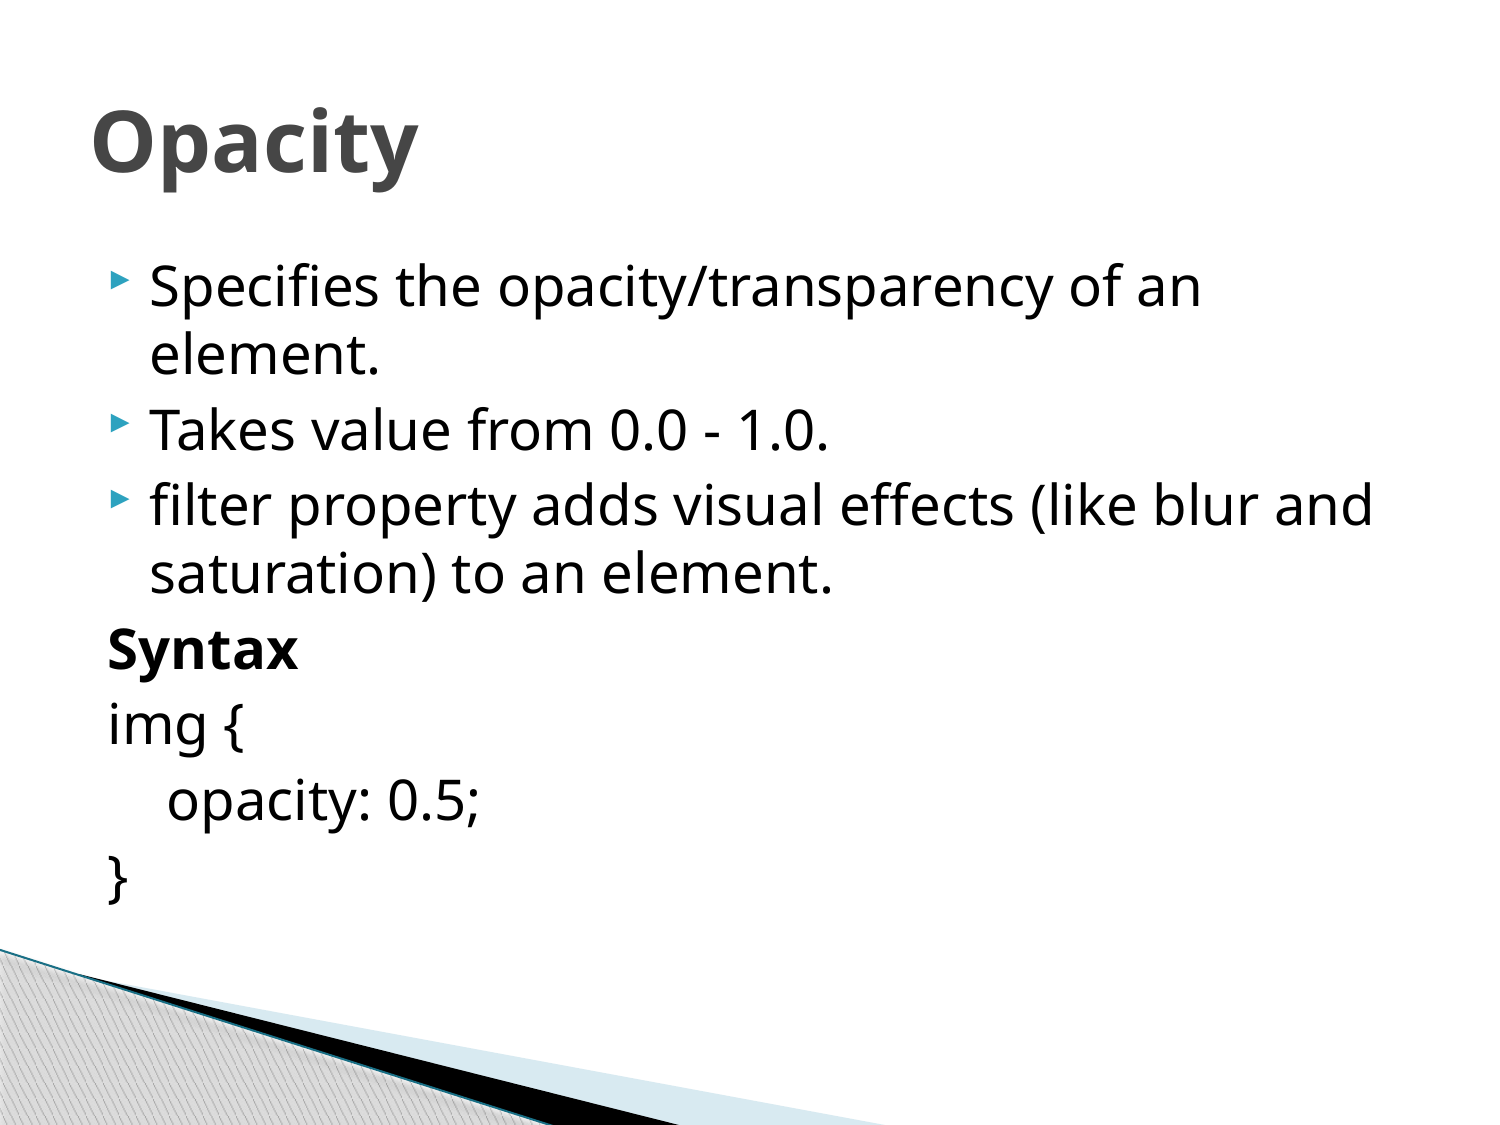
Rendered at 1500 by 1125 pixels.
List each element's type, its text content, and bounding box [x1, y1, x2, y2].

list Specifies the opacity/transparency of an element. Takes value from 0.0 - 1.0. filter property adds visual effects (like blur and saturation) to an element. Syntax img { opacity: 0.5; } [75, 243, 1425, 986]
title Opacity [75, 45, 1425, 233]
